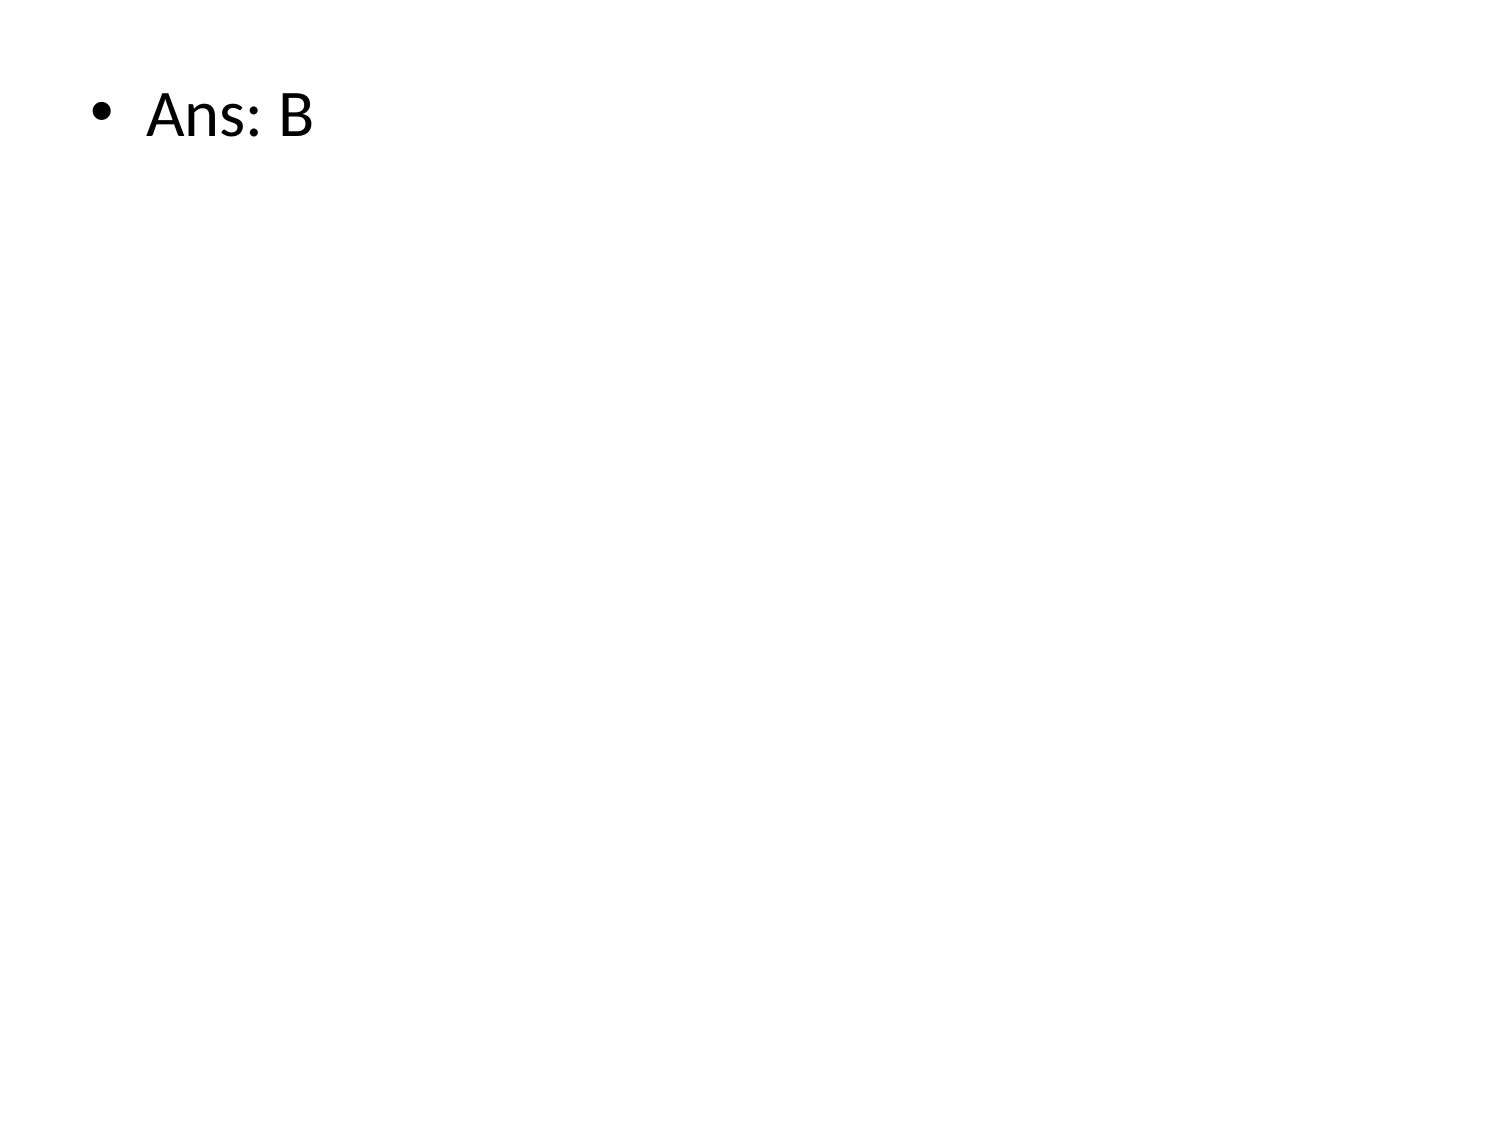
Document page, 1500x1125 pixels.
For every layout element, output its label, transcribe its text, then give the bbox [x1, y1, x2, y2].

list Ans: B [75, 62, 1425, 1005]
